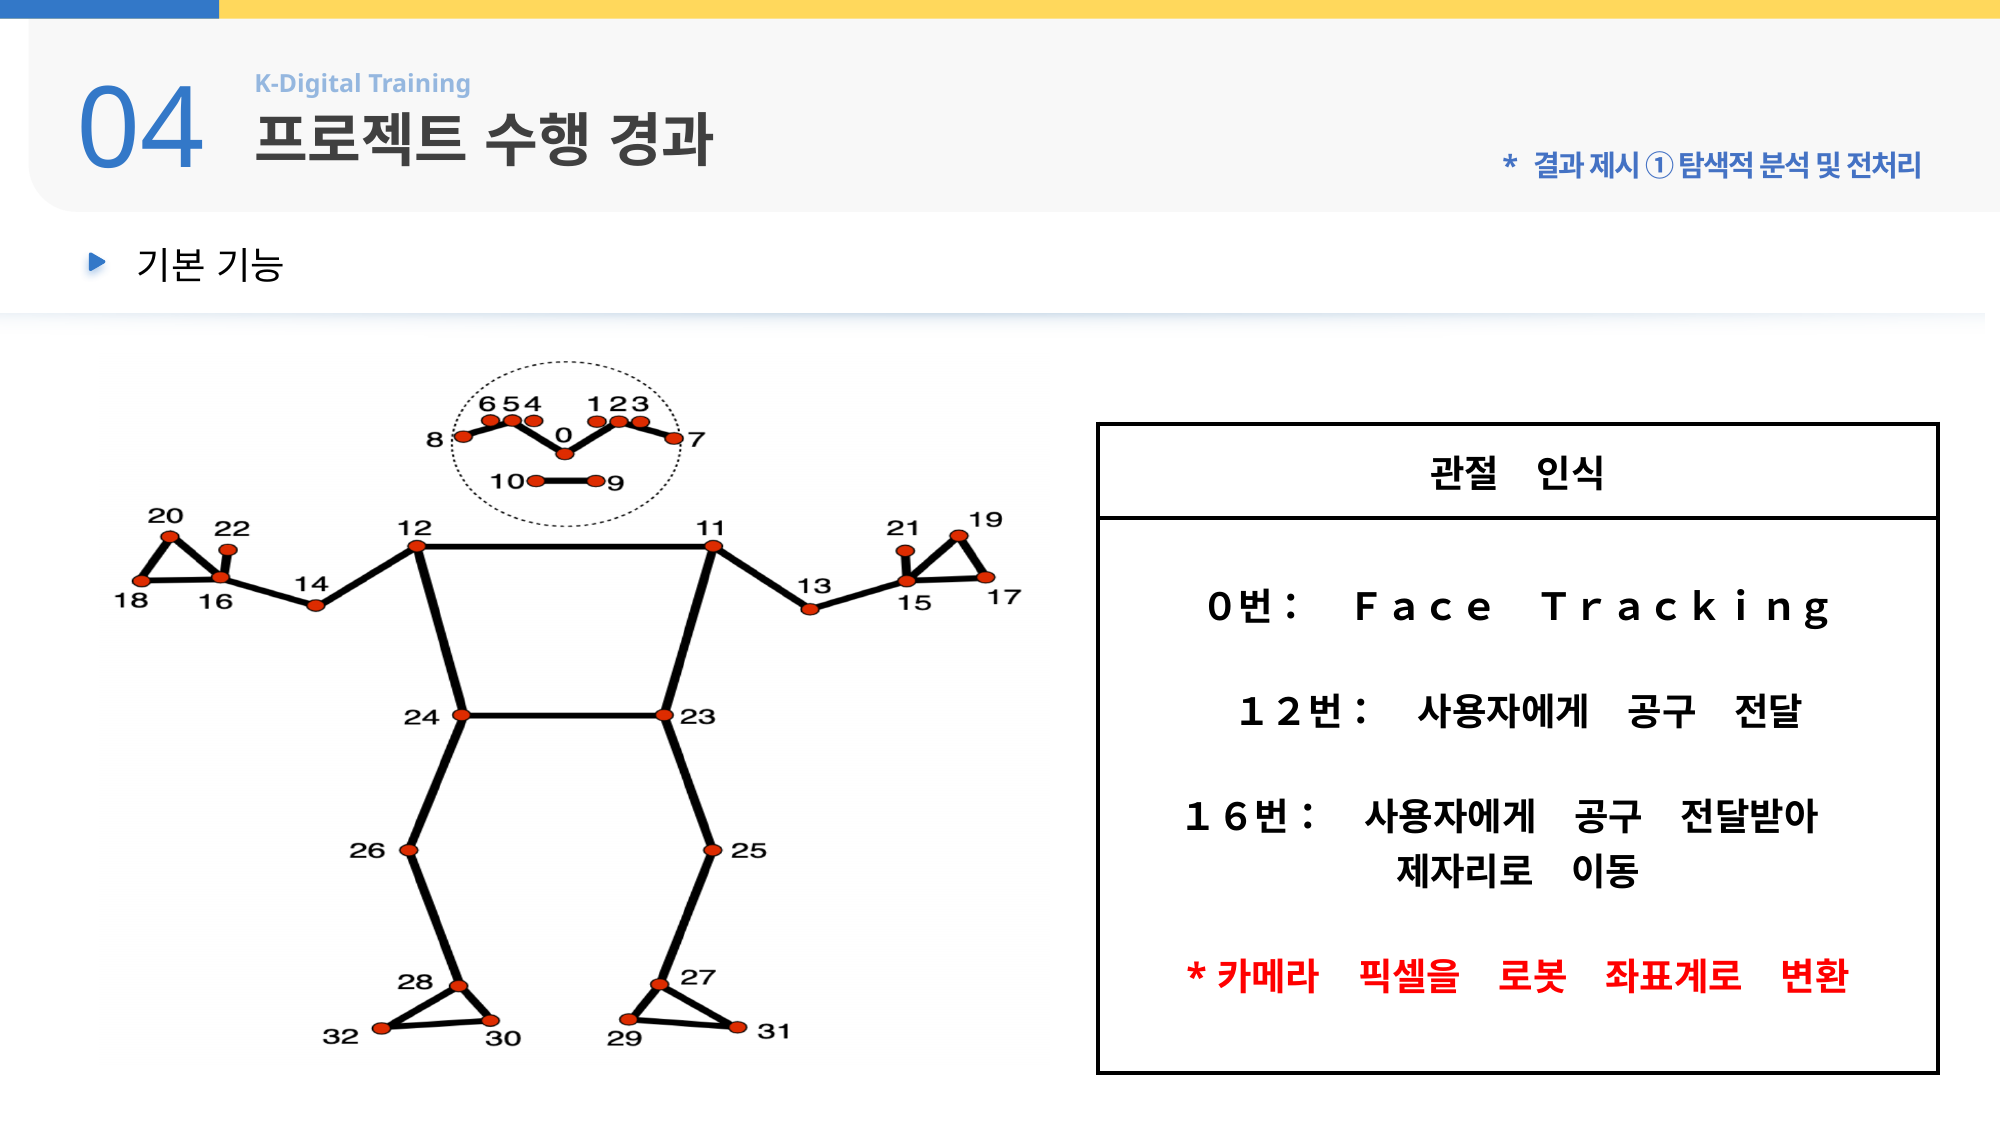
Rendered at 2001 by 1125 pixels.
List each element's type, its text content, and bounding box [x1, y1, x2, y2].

table_header 관절 인식 [1100, 426, 1936, 516]
text_box [27, 19, 2000, 213]
text_box [220, 0, 2000, 19]
text_box [0, 0, 220, 19]
text_box * 결과 제시 ① 탐색적 분석 및 전처리 [1363, 140, 1939, 225]
picture [0, 313, 1985, 1065]
table_cell ０번： Ｆａｃｅ Ｔｒａｃｋｉｎｇ １２번： 사용자에게 공구 전달 １６번： 사용자에게 공구 전달받아 제자리로 이동 *카메라 픽셀을 로봇 좌표계로 변환 [1100, 520, 1936, 1071]
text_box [61, 54, 1038, 191]
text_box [88, 234, 1816, 296]
